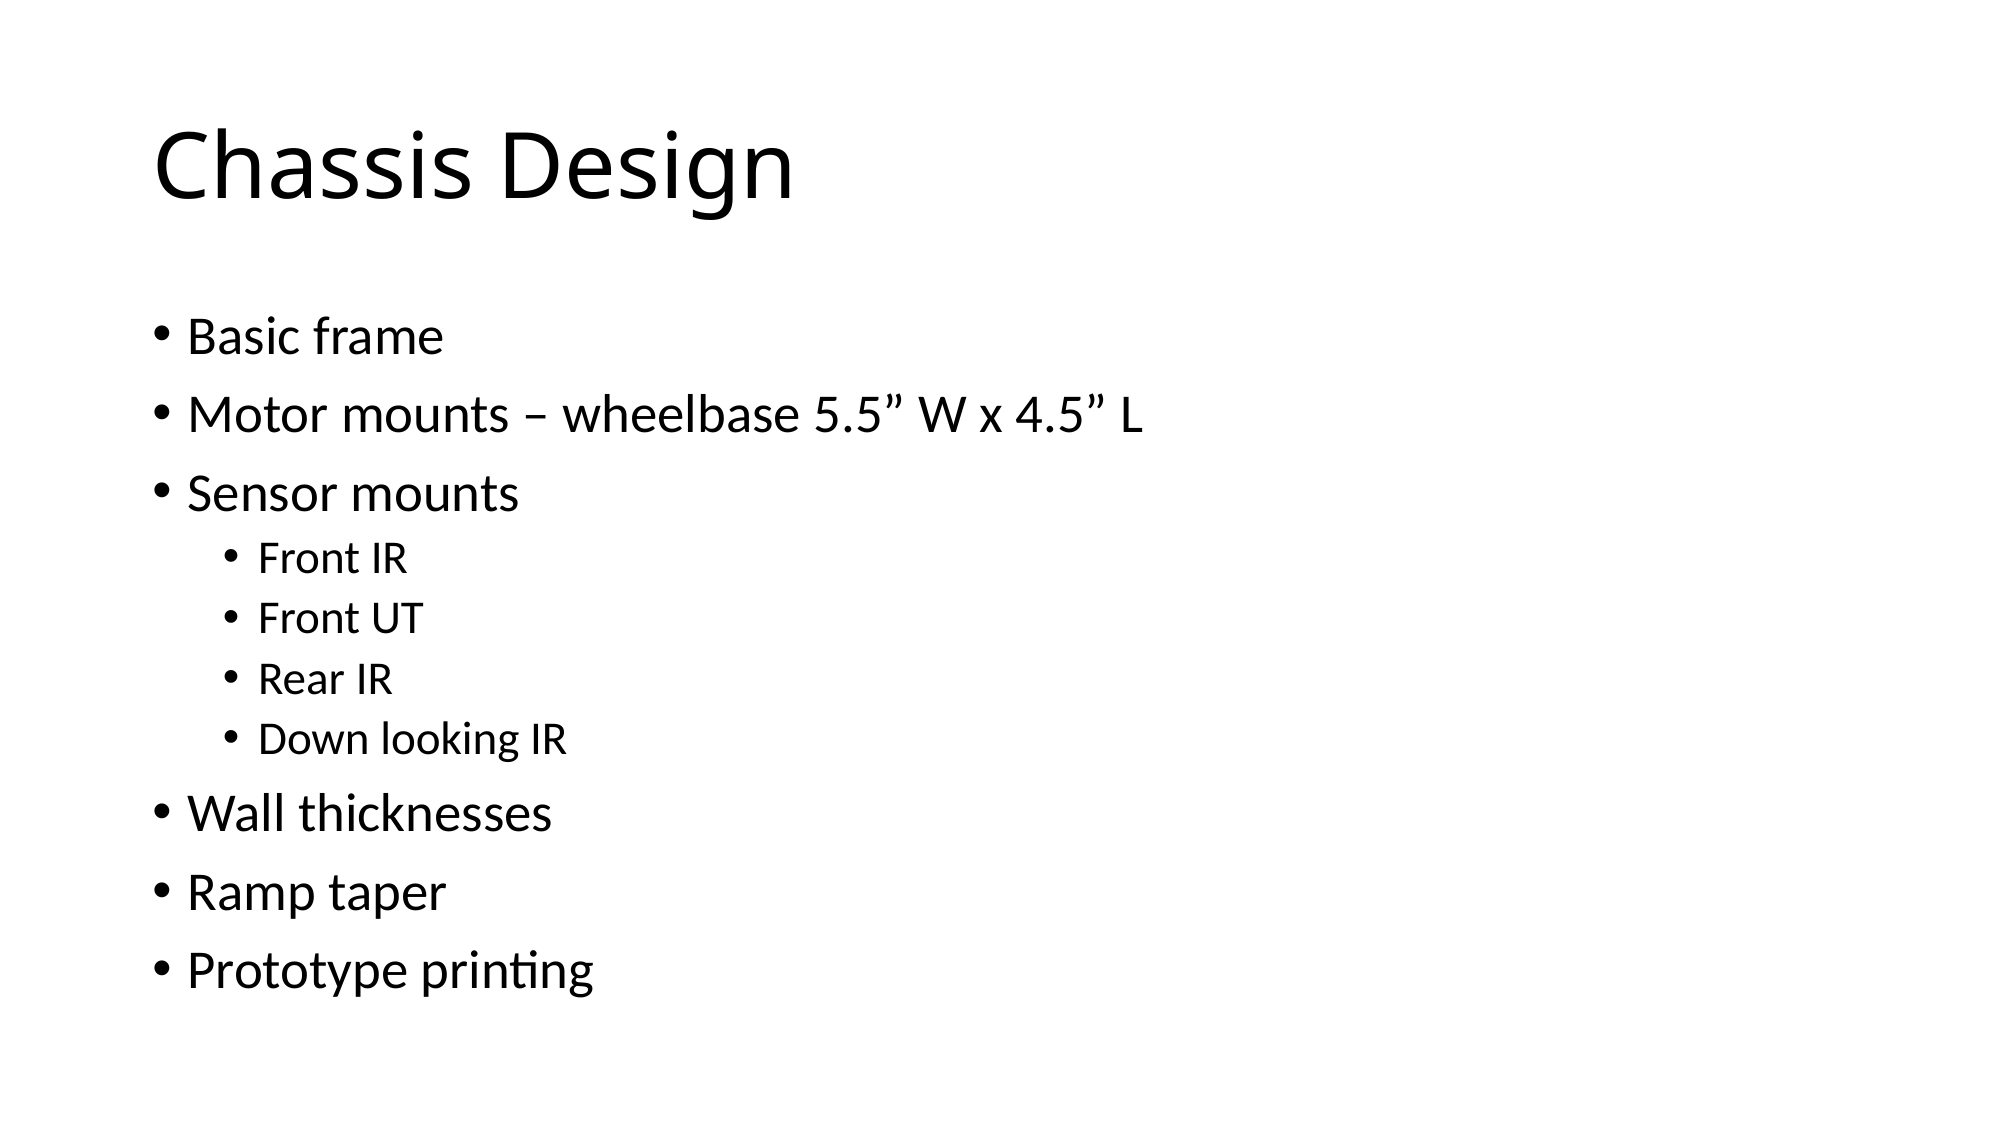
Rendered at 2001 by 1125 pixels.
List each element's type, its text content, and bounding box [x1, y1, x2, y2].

title Chassis Design [137, 59, 1863, 278]
list Basic frame Motor mounts – wheelbase 5.5” W x 4.5” L Sensor mounts Front IR Front UT Rear IR Down looking IR Wall thicknesses Ramp taper Prototype printing [137, 299, 1863, 1014]
